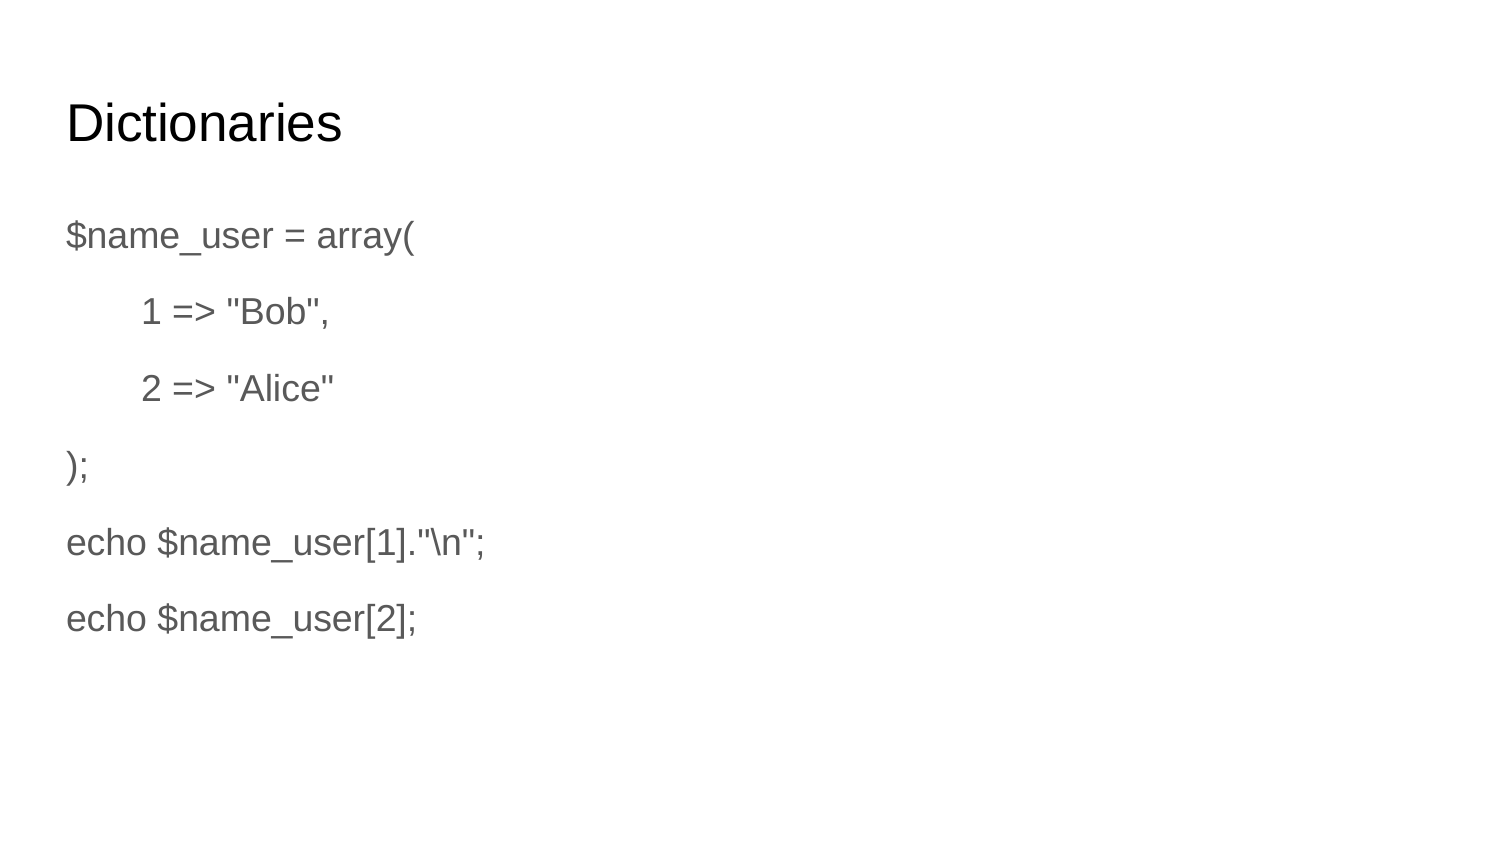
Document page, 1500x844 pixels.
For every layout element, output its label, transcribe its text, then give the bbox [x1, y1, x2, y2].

list $name_user = array( 1 => "Bob", 2 => "Alice" ); echo $name_user[1]."\n"; echo $name_user[2]; [51, 189, 1449, 750]
title Dictionaries [51, 72, 1449, 167]
